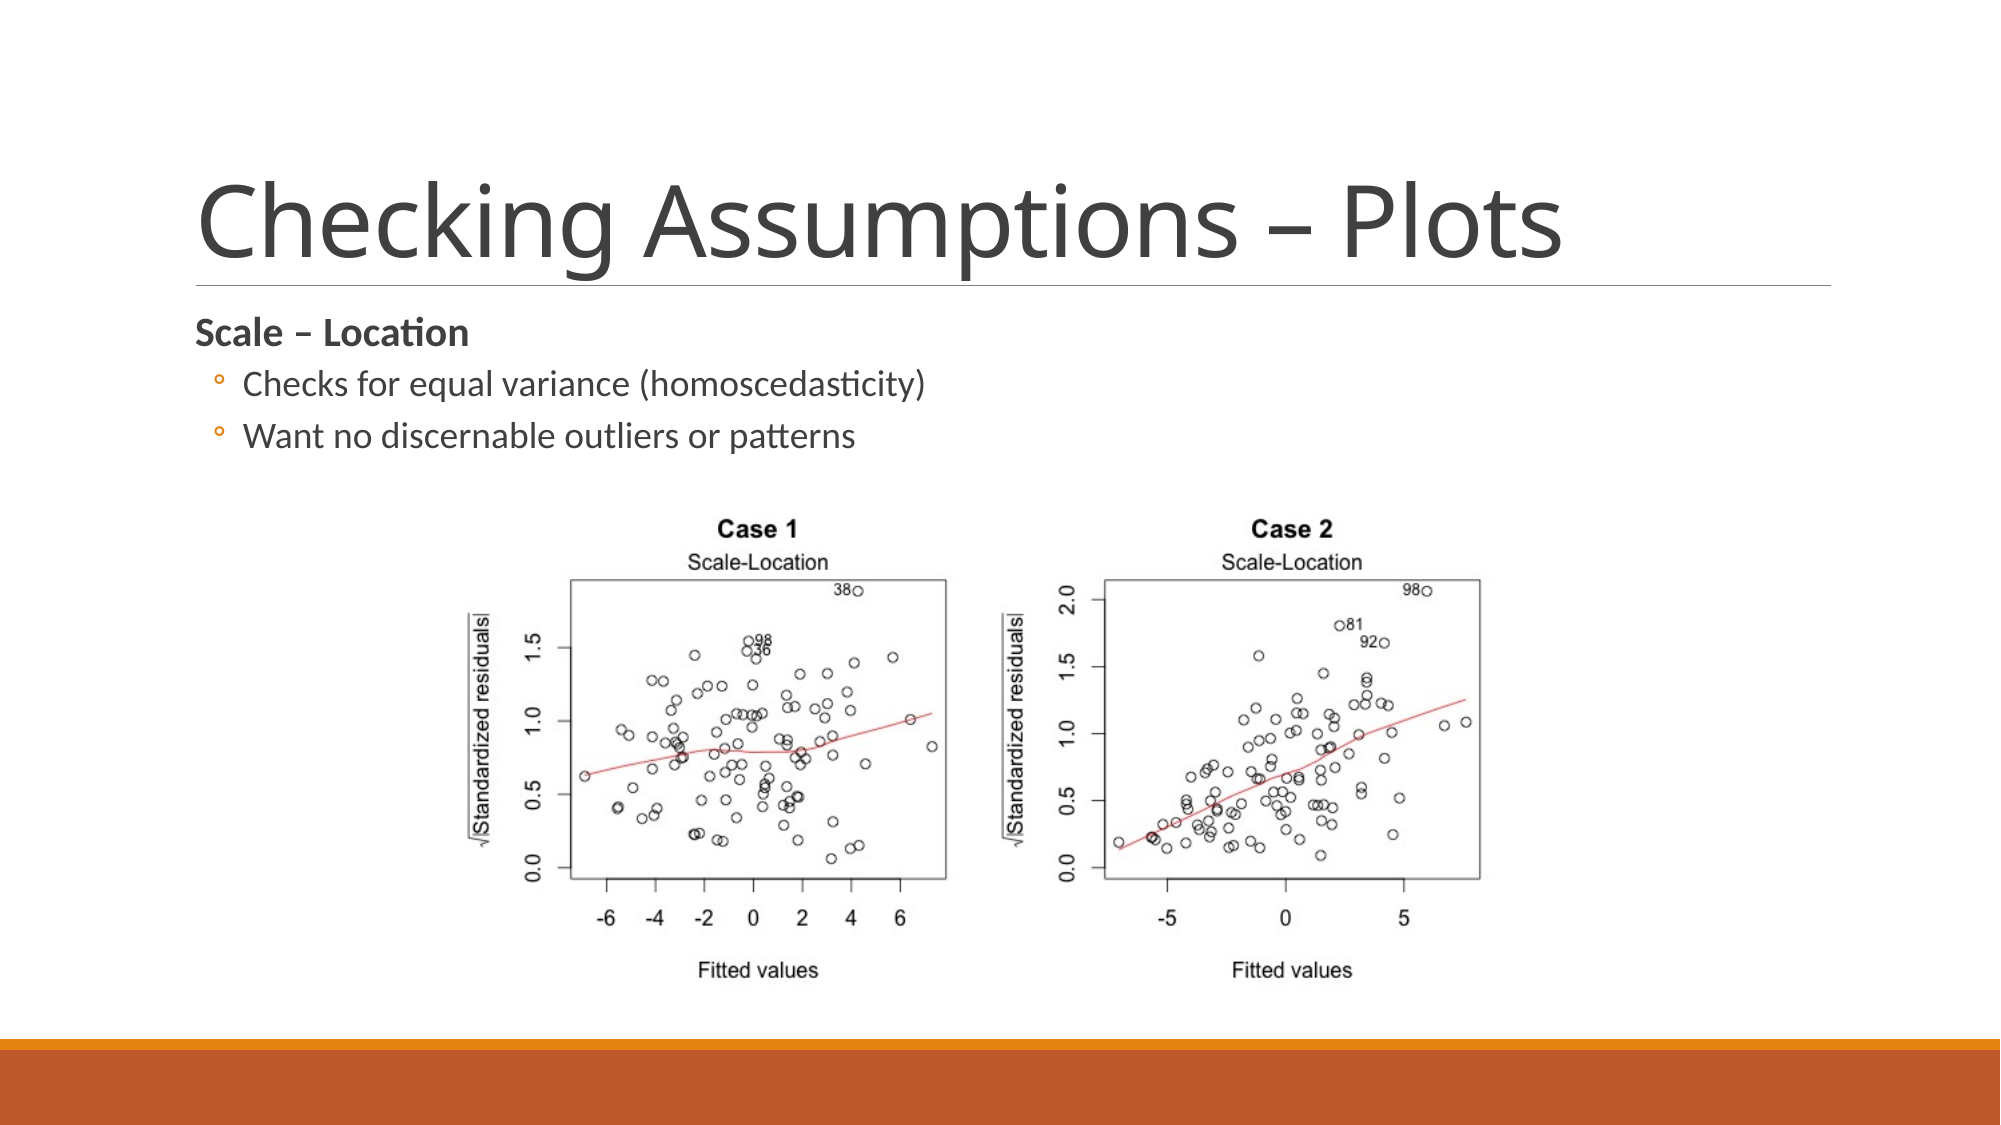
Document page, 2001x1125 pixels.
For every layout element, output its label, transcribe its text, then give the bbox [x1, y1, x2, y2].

list Scale – Location Checks for equal variance (homoscedasticity) Want no discernable outliers or patterns [180, 302, 1830, 963]
picture [465, 474, 1535, 1010]
title Checking Assumptions – Plots [180, 47, 1830, 285]
